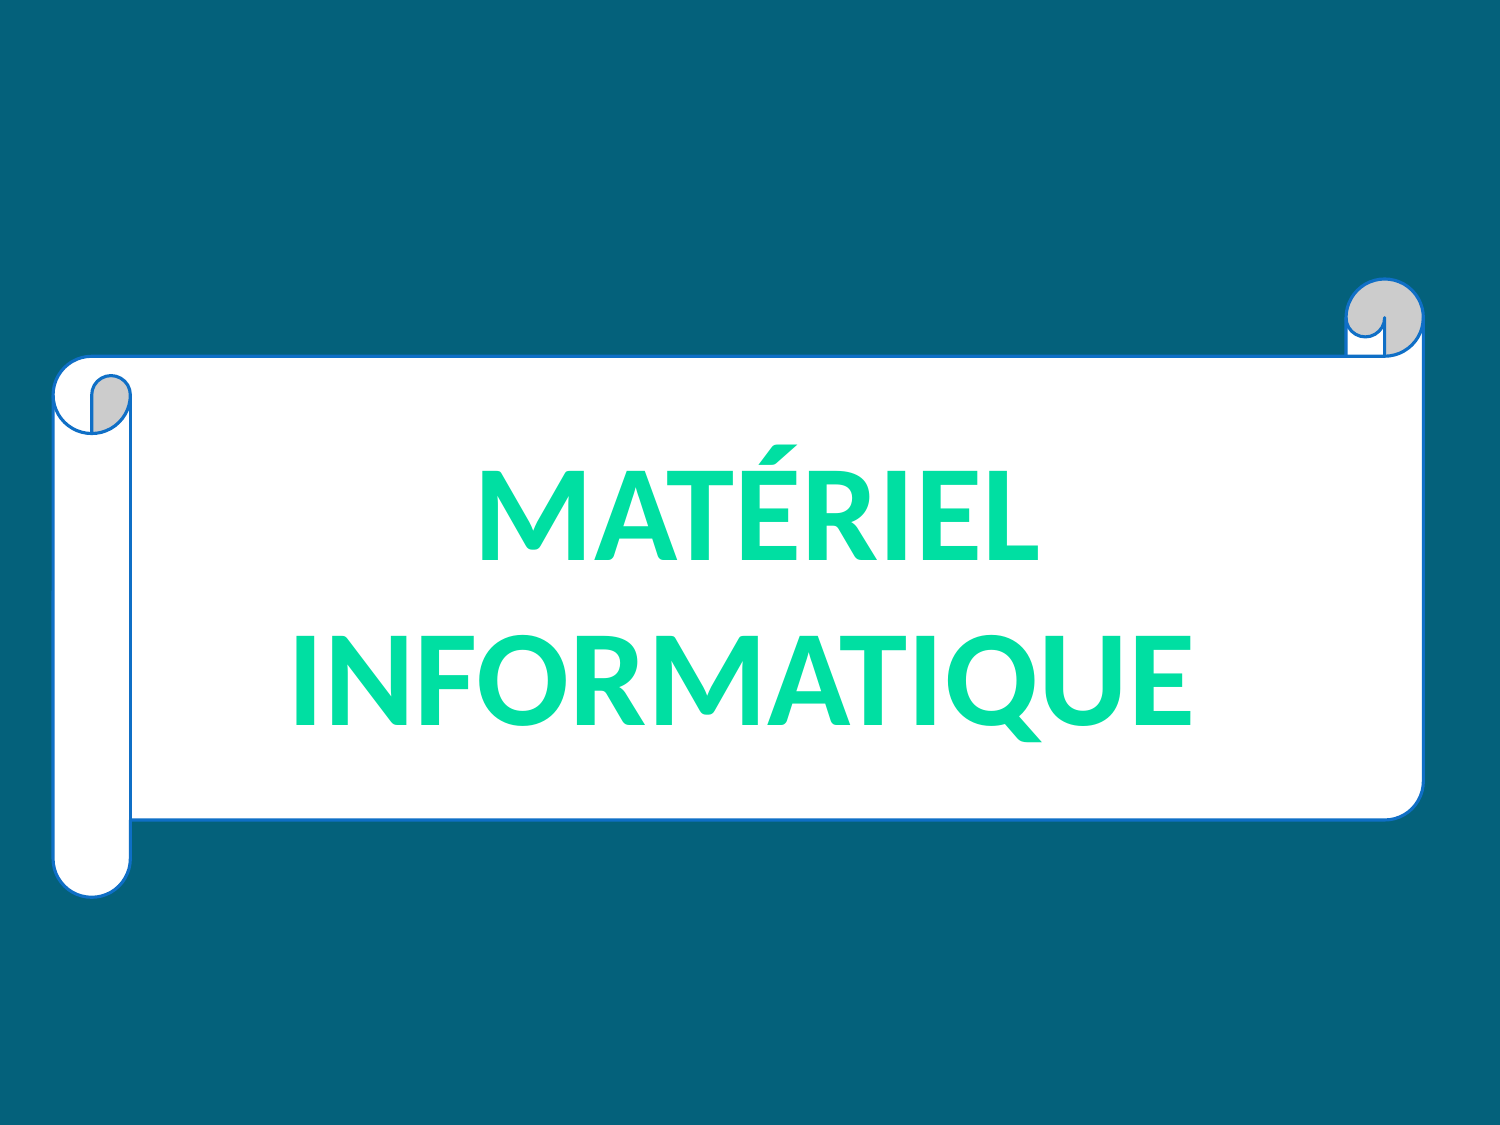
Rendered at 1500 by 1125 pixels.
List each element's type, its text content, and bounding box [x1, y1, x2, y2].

text_box Matériel informatique [51, 277, 1425, 899]
